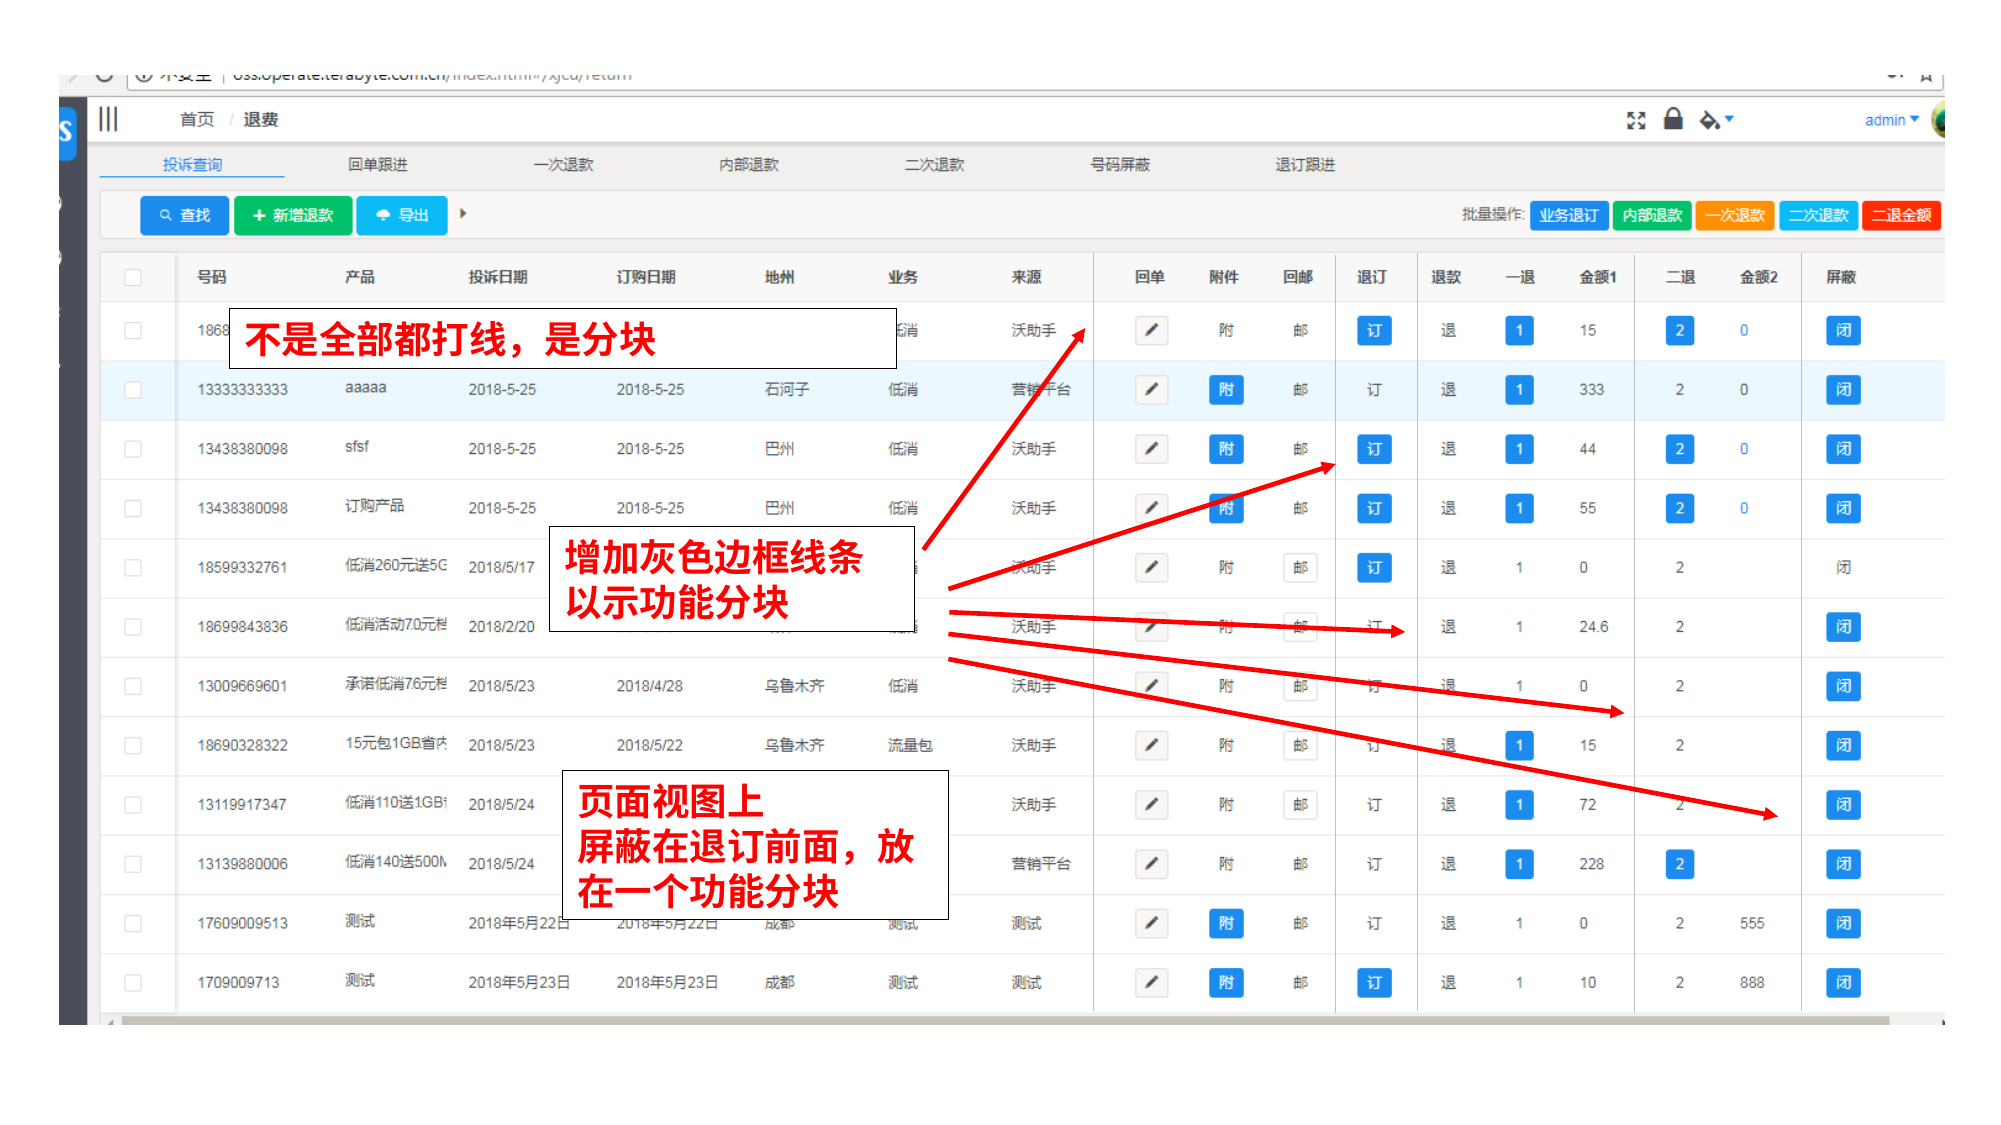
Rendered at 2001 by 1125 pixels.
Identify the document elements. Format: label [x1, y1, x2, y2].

text_box [948, 633, 1625, 658]
text_box [949, 612, 1406, 633]
text_box [923, 328, 1086, 550]
text_box [948, 464, 1336, 590]
picture [59, 75, 1946, 1025]
text_box [948, 658, 1779, 817]
